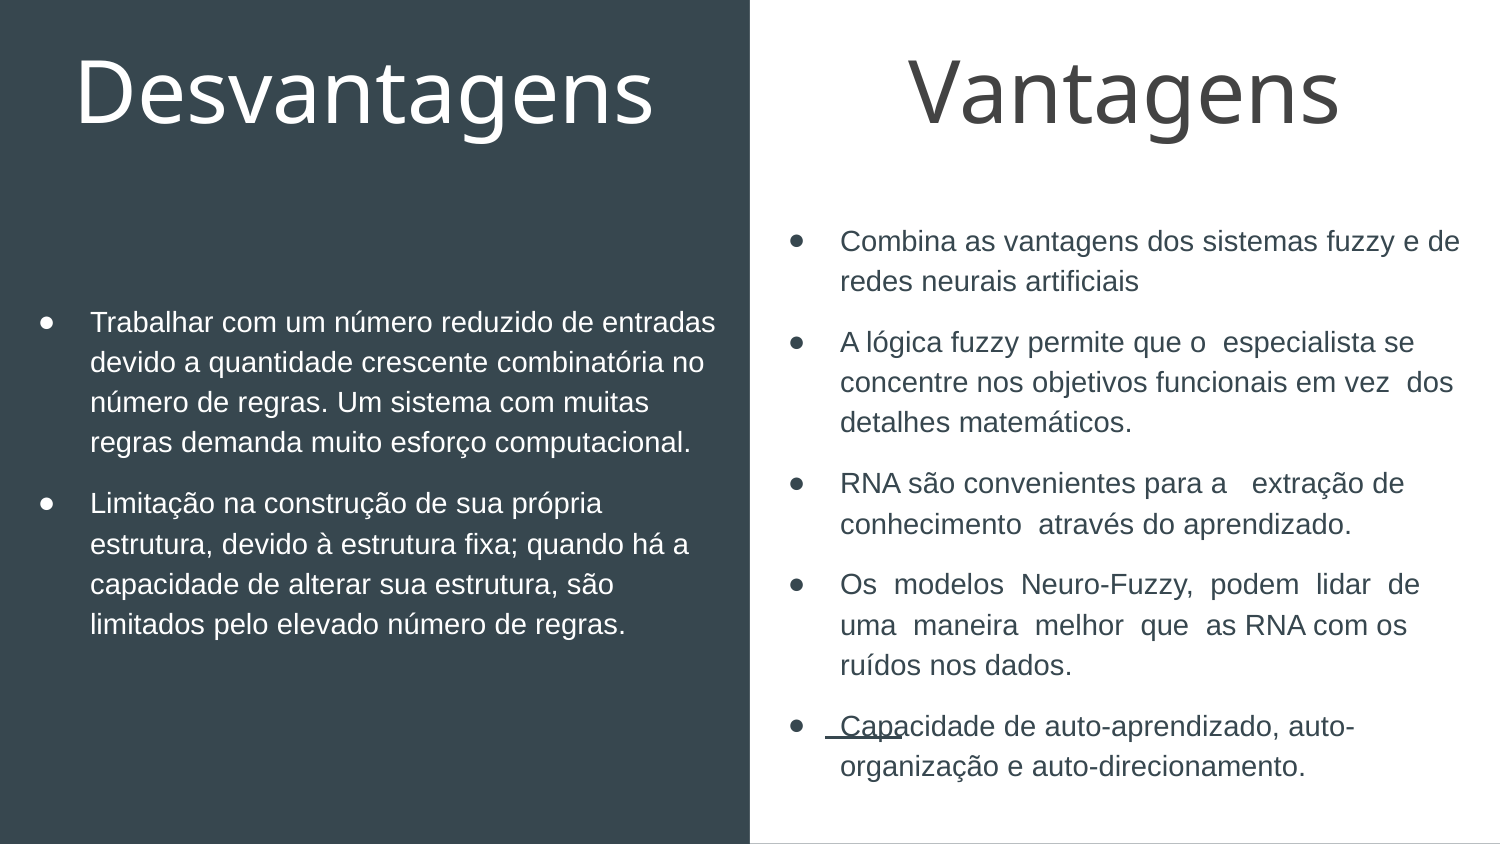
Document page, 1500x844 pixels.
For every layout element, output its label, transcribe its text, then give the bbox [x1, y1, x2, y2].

list Combina as vantagens dos sistemas fuzzy e de redes neurais artificiais A lógica fuzzy permite que o especialista se concentre nos objetivos funcionais em vez dos detalhes matemáticos. RNA são convenientes para a extração de conhecimento através do aprendizado. Os modelos Neuro-Fuzzy, podem lidar de uma maneira melhor que as RNA com os ruídos nos dados. Capacidade de auto-aprendizado, auto-organização e auto-direcionamento. [750, 155, 1500, 844]
title Vantagens [793, 2, 1457, 156]
list Trabalhar com um número reduzido de entradas devido a quantidade crescente combinatória no número de regras. Um sistema com muitas regras demanda muito esforço computacional. Limitação na construção de sua própria estrutura, devido à estrutura fixa; quando há a capacidade de alterar sua estrutura, são limitados pelo elevado número de regras. [0, 155, 750, 844]
title Desvantagens [32, 2, 697, 155]
